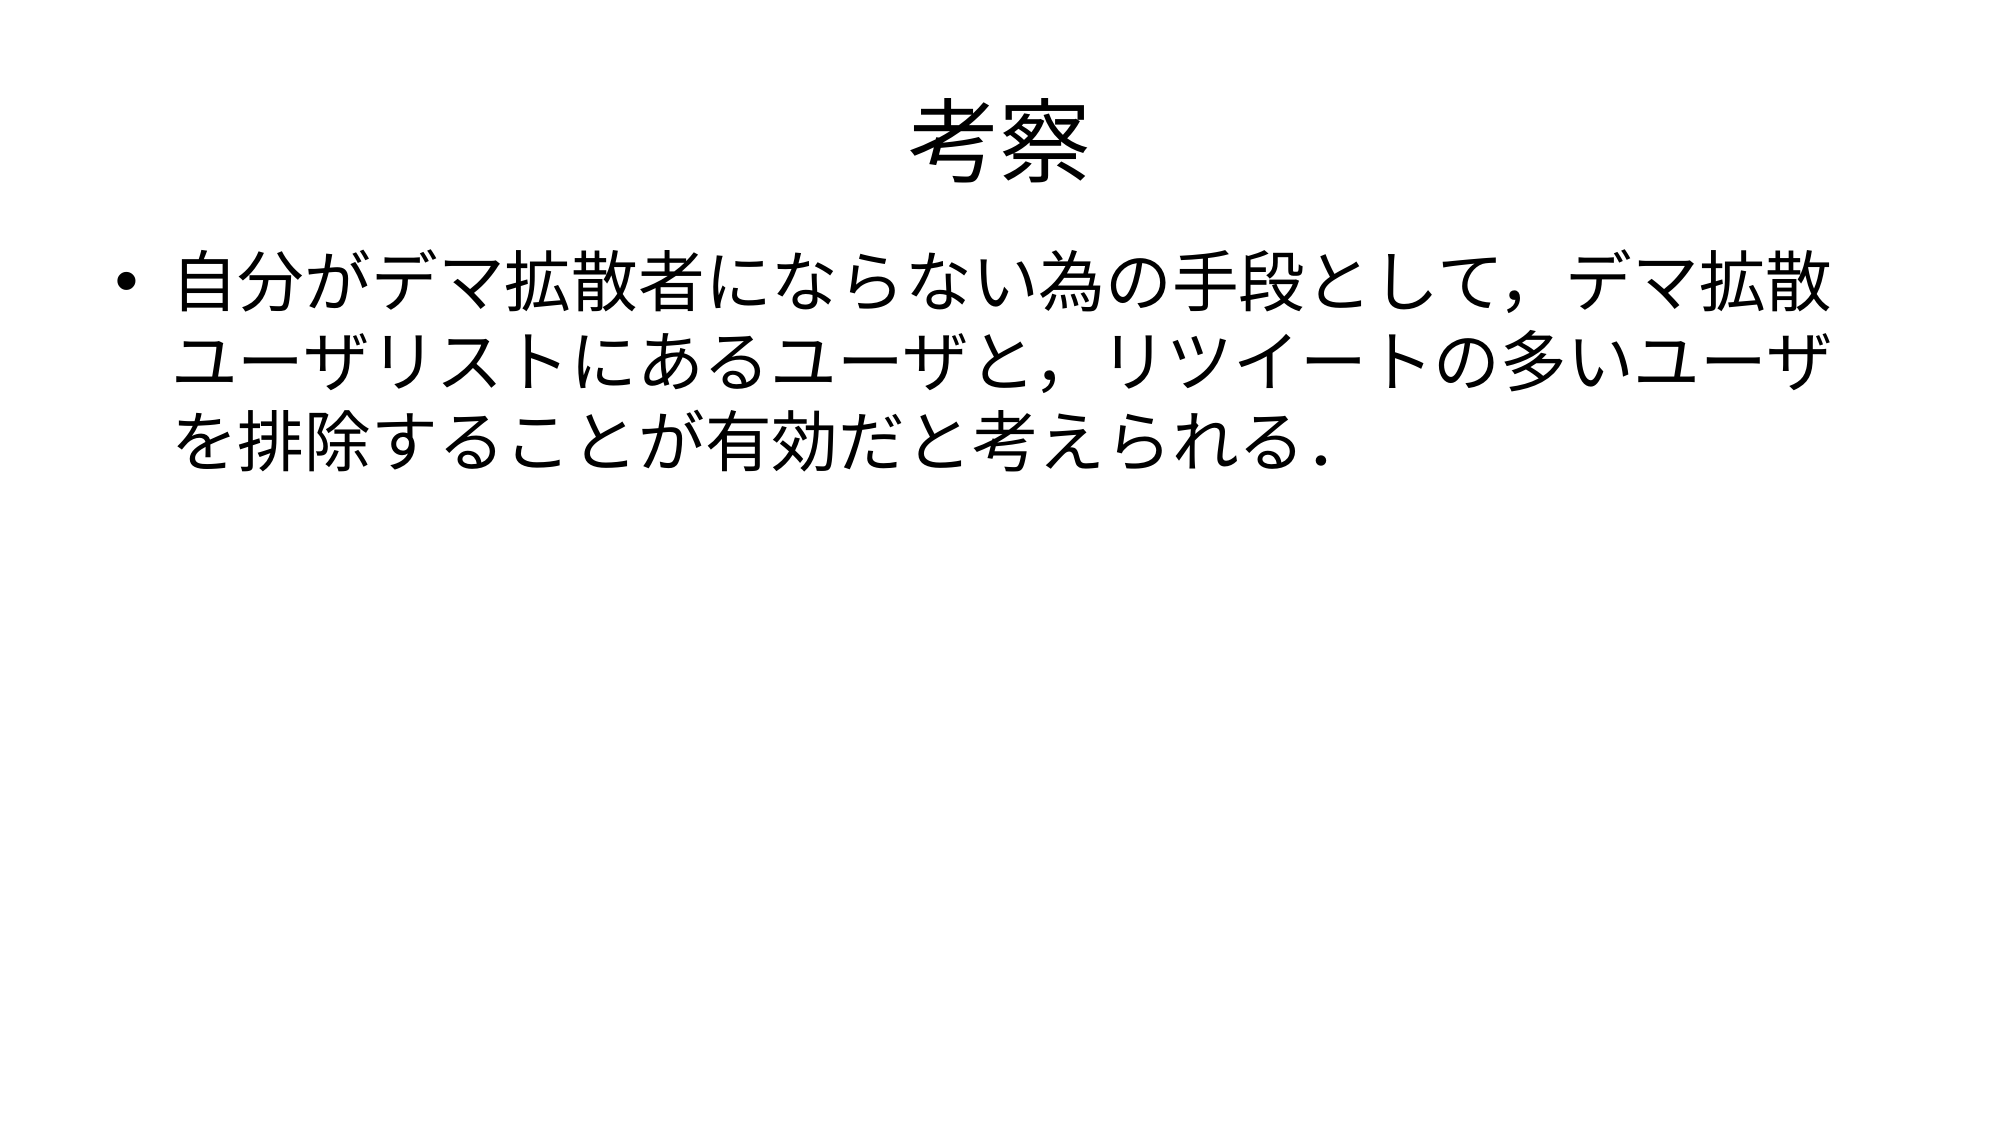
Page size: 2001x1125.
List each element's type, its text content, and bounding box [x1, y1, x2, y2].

list 自分がデマ拡散者にならない為の手段として，デマ拡散ユーザリストにあるユーザと，リツイートの多いユーザを排除することが有効だと考えられる． [99, 232, 1900, 975]
title 考察 [99, 45, 1900, 232]
